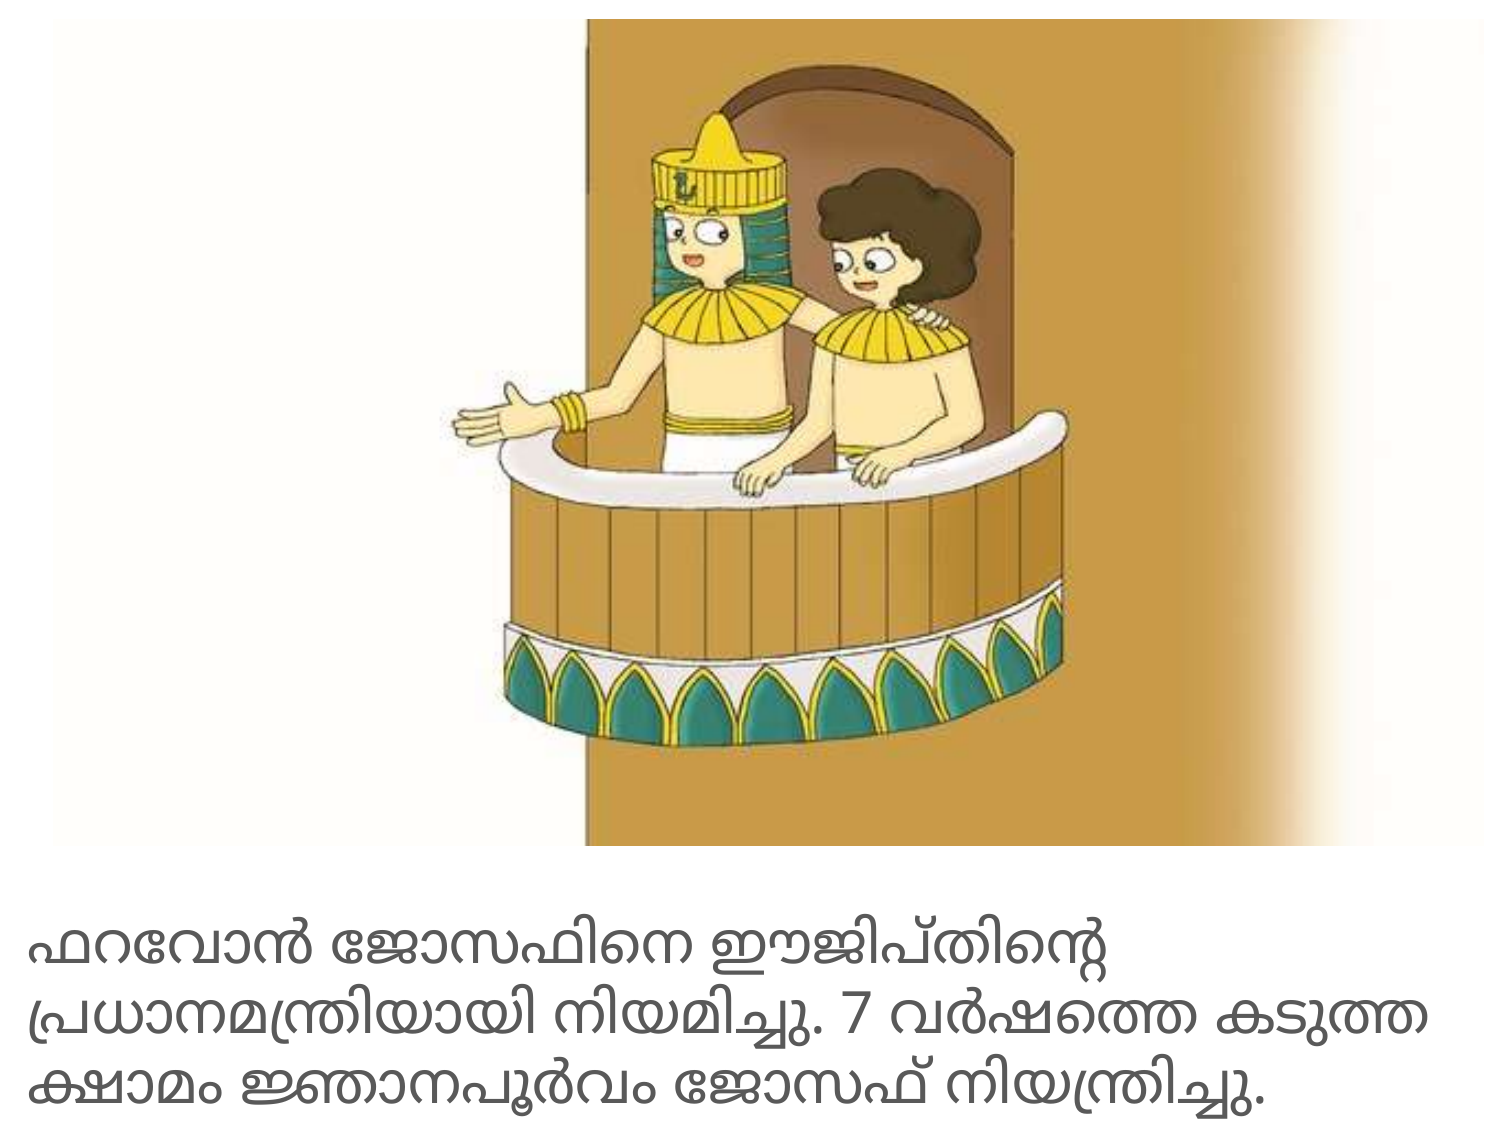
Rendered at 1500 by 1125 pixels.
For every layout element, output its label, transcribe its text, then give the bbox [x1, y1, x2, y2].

picture [52, 18, 1484, 847]
text_box ഫറവോൻ ജോസഫിനെ ഈജിപ്തിന്റെ പ്രധാനമന്ത്രിയായി നിയമിച്ചു. 7 വർഷത്തെ കടുത്ത ക്ഷാമം ജ്ഞാനപൂർവം ജോസഫ് നിയന്ത്രിച്ചു. [13, 897, 1484, 1123]
